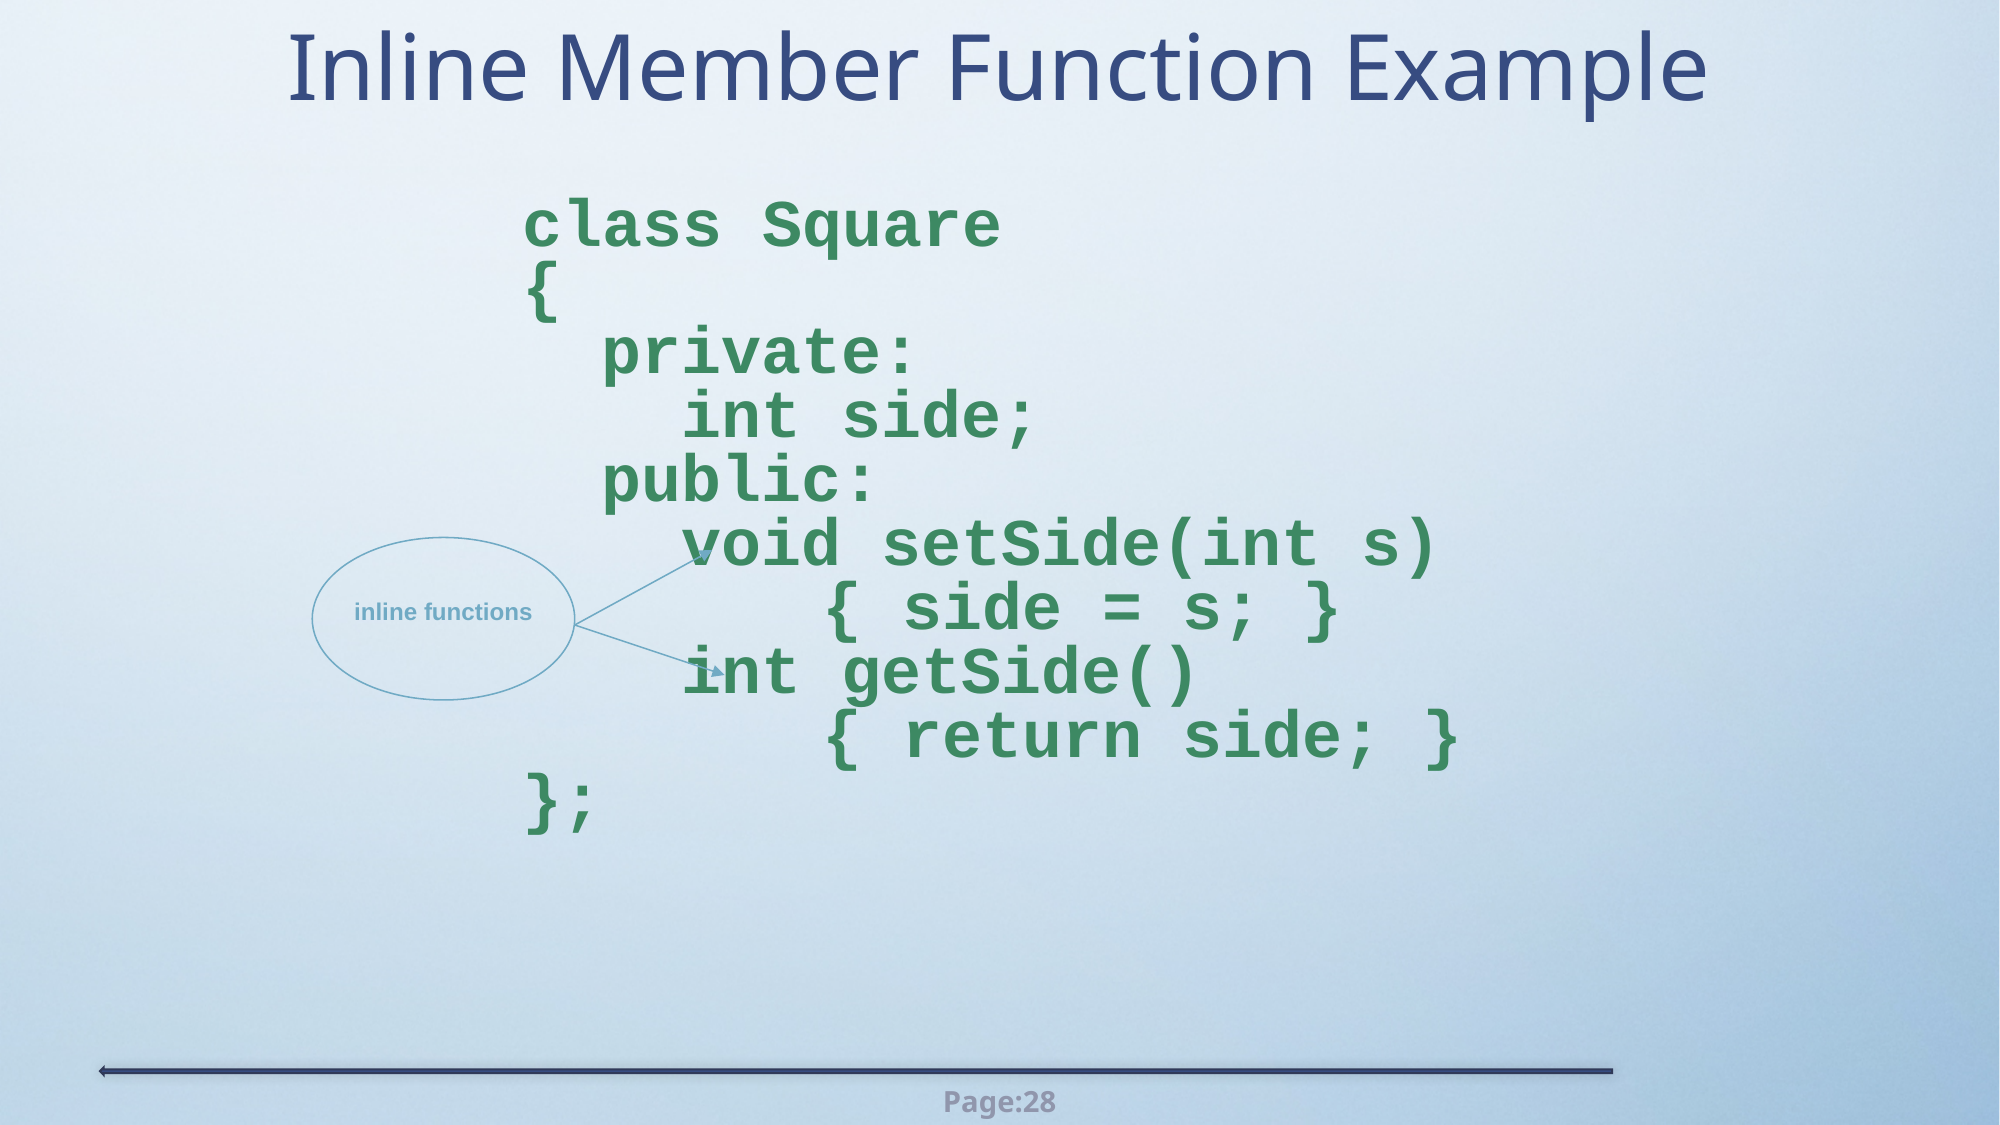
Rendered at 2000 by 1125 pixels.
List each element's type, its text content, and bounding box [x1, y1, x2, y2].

title Inline Member Function Example [0, 0, 2000, 130]
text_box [312, 537, 575, 700]
list class Square { private: int side; public: void setSide(int s) { side = s; } int getSide() { return side; } }; [237, 187, 1738, 863]
picture [0, 130, 2000, 1125]
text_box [574, 549, 725, 675]
